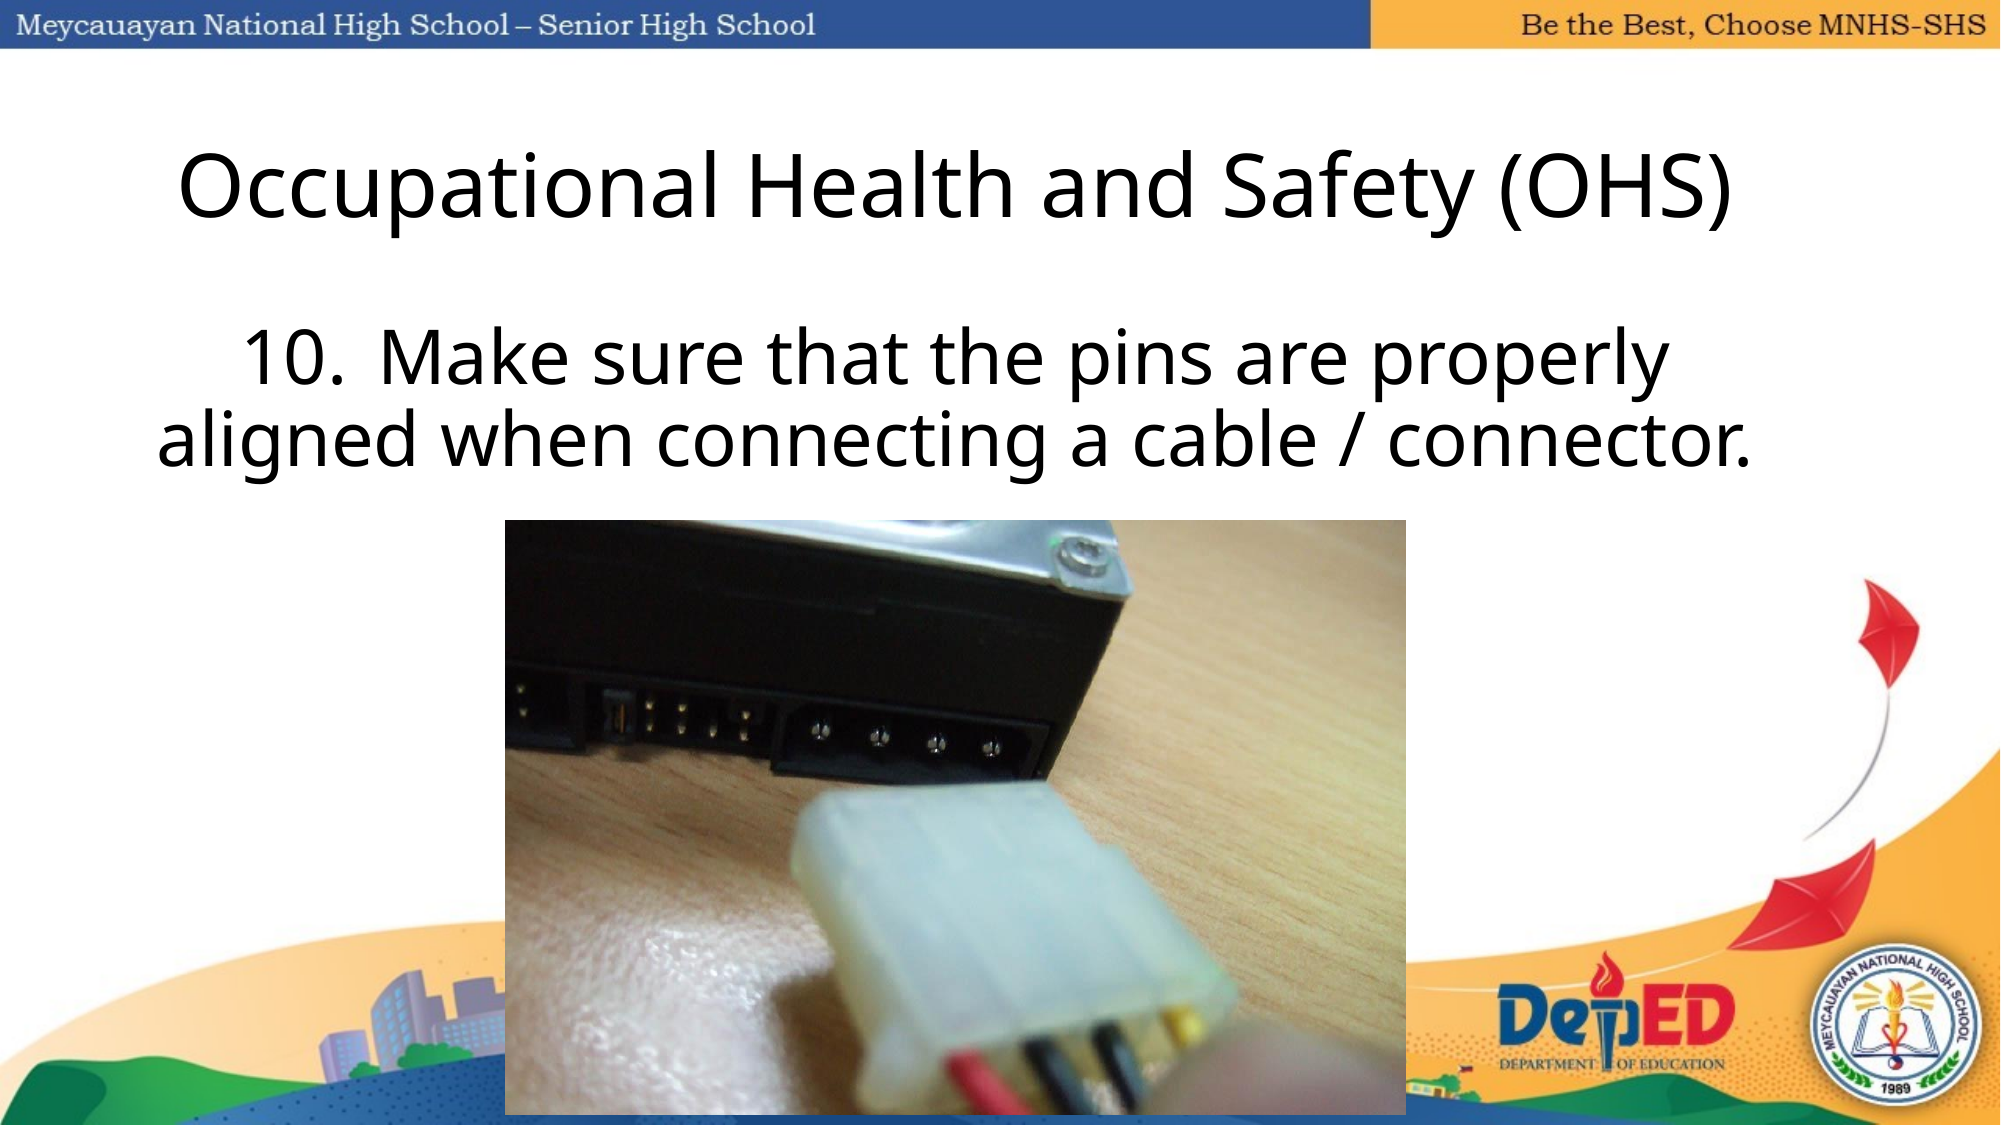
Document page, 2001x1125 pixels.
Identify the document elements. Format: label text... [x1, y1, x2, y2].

title Occupational Health and Safety (OHS) [93, 97, 1819, 280]
picture [0, 0, 2001, 1125]
text_box 10. Make sure that the pins are properly aligned when connecting a cable / connector. [93, 280, 1819, 521]
